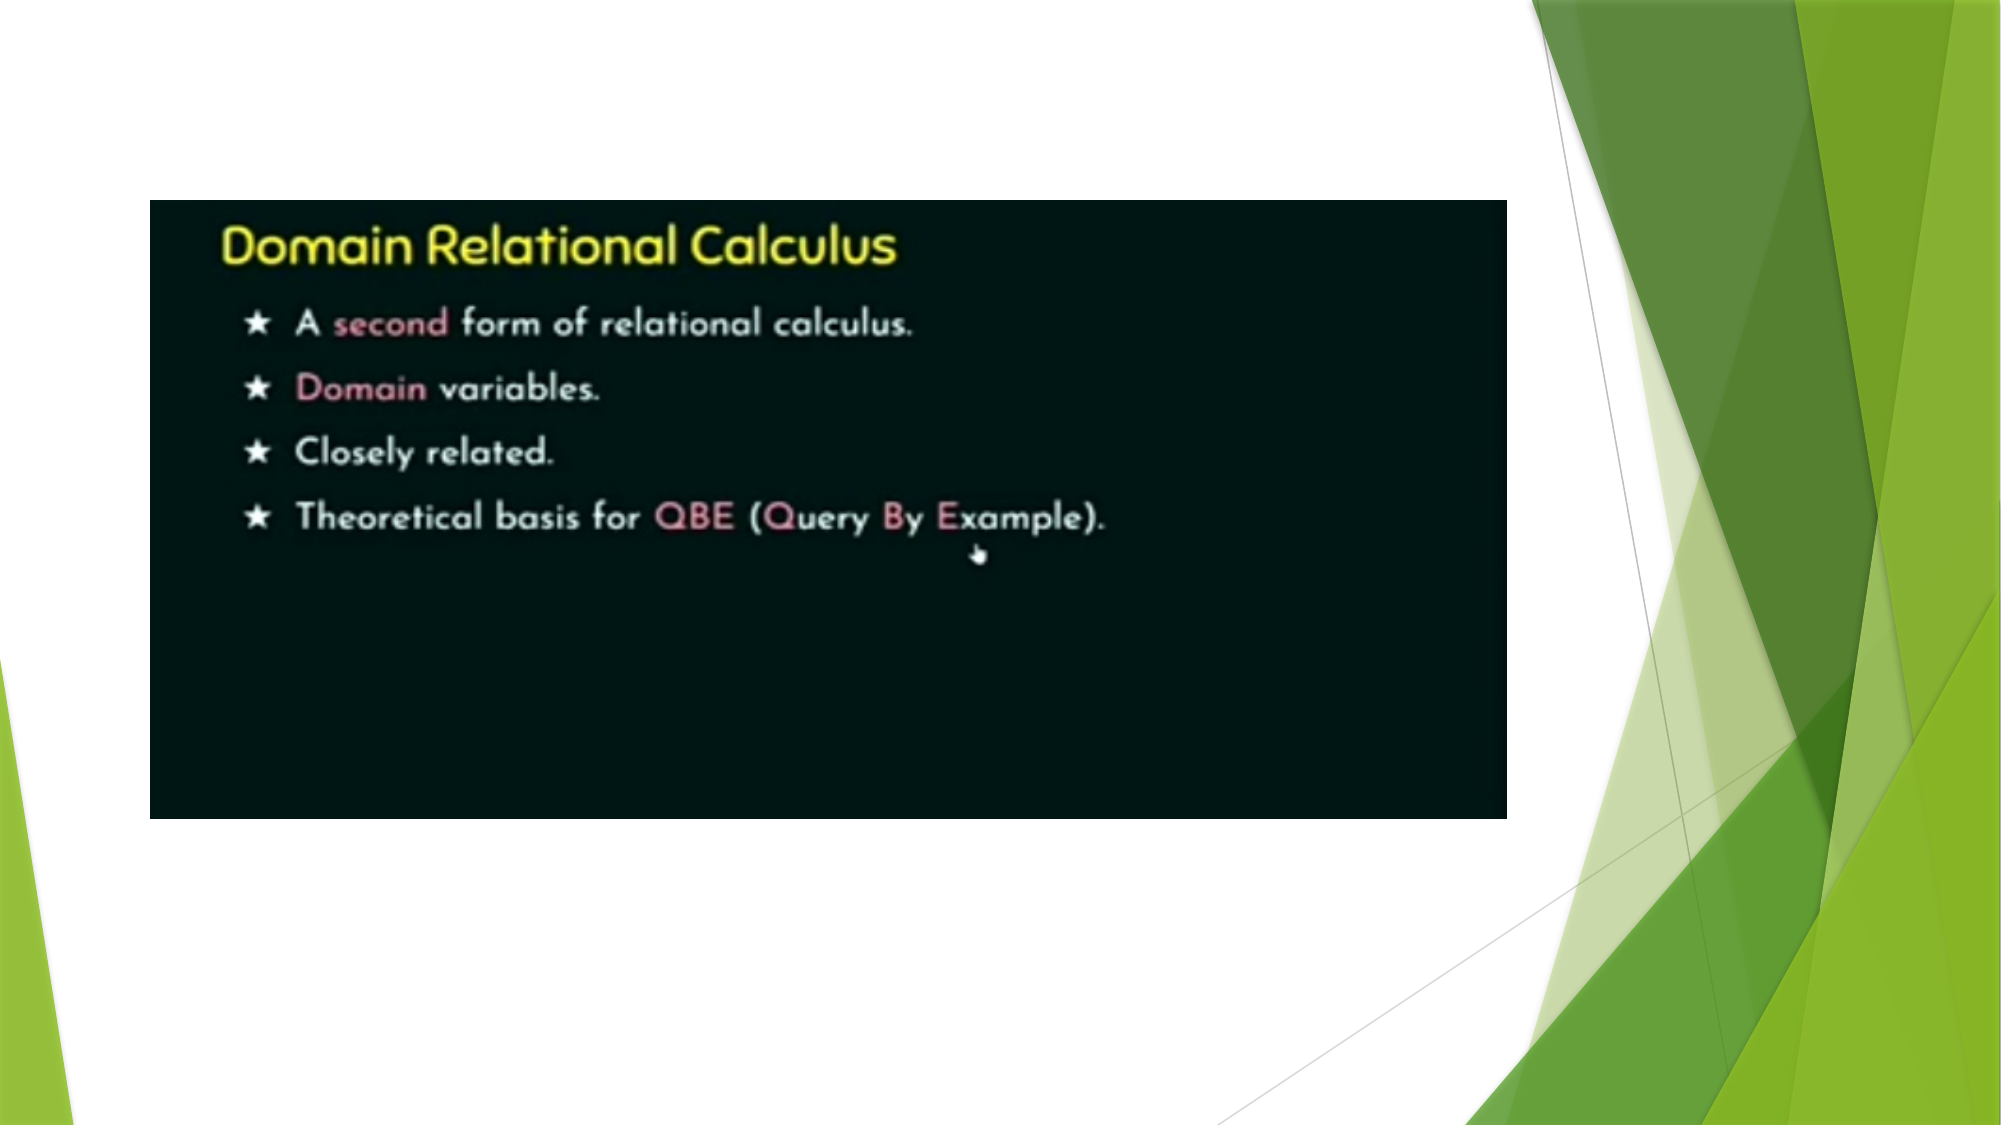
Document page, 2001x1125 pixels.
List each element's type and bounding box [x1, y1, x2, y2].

list [149, 199, 1507, 820]
